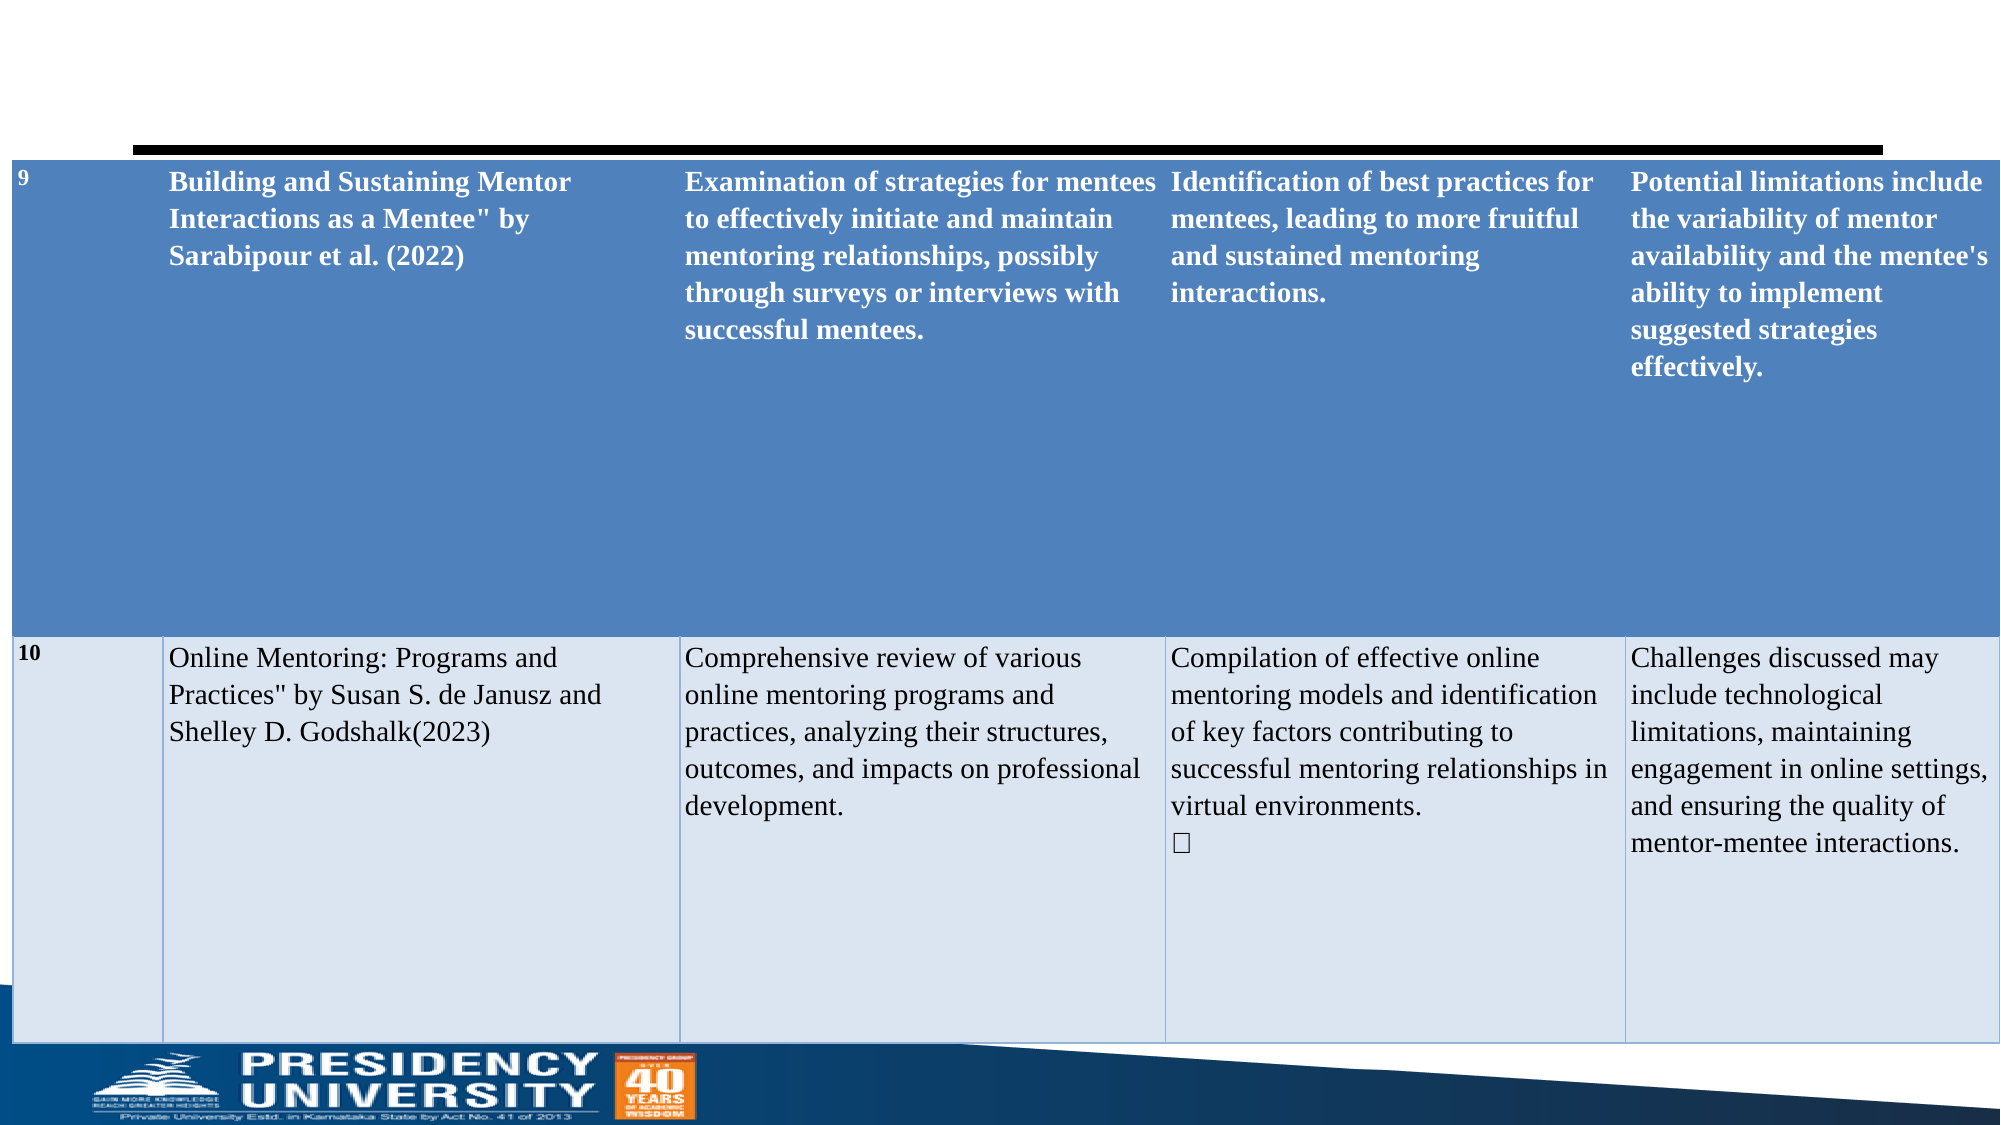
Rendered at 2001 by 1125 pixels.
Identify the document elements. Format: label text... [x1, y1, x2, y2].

table_header Examination of strategies for mentees to effectively initiate and maintain mentoring relationships, possibly through surveys or interviews with successful mentees. [680, 162, 1165, 636]
table_cell Online Mentoring: Programs and Practices" by Susan S. de Janusz and Shelley D. Godshalk(2023) [164, 637, 679, 1042]
table_header Identification of best practices for mentees, leading to more fruitful and sustained mentoring interactions. [1165, 162, 1625, 636]
table_header Potential limitations include the variability of mentor availability and the mentee's ability to implement suggested strategies effectively. [1625, 162, 1999, 636]
picture [0, 982, 2000, 1125]
table_cell Challenges discussed may include technological limitations, maintaining engagement in online settings, and ensuring the quality of mentor-mentee interactions. [1626, 637, 1999, 1042]
table_header 9 [14, 162, 163, 636]
table_cell 10 [14, 637, 162, 1042]
table_cell Compilation of effective online mentoring models and identification of key factors contributing to successful mentoring relationships in virtual environments.  [1166, 637, 1625, 1042]
table_header Building and Sustaining Mentor Interactions as a Mentee" by Sarabipour et al. (2022) [163, 162, 680, 636]
table_cell Comprehensive review of various online mentoring programs and practices, analyzing their structures, outcomes, and impacts on professional development. [681, 637, 1165, 1042]
